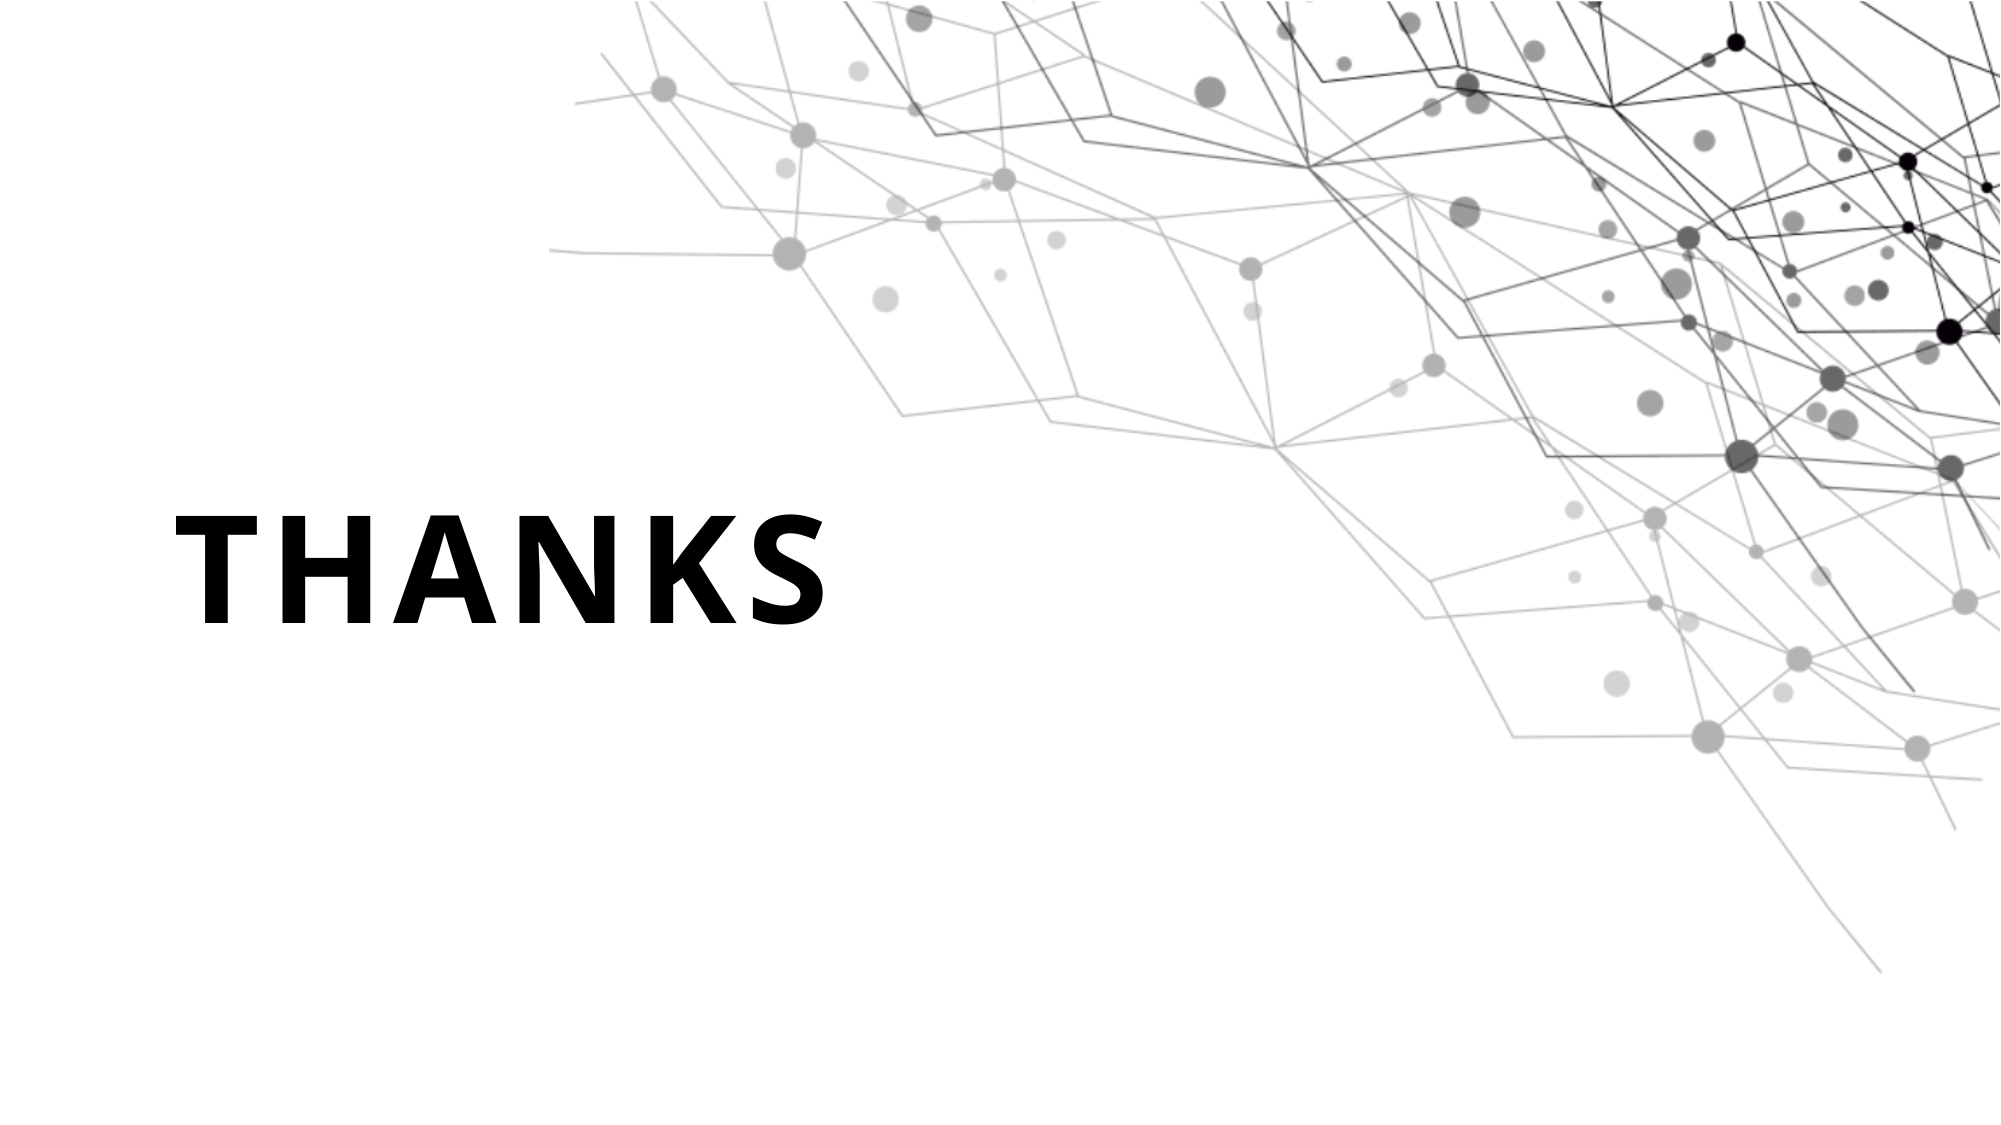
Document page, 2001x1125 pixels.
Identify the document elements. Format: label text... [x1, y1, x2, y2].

title THANKS [159, 458, 1132, 661]
picture [550, 2, 1999, 1001]
